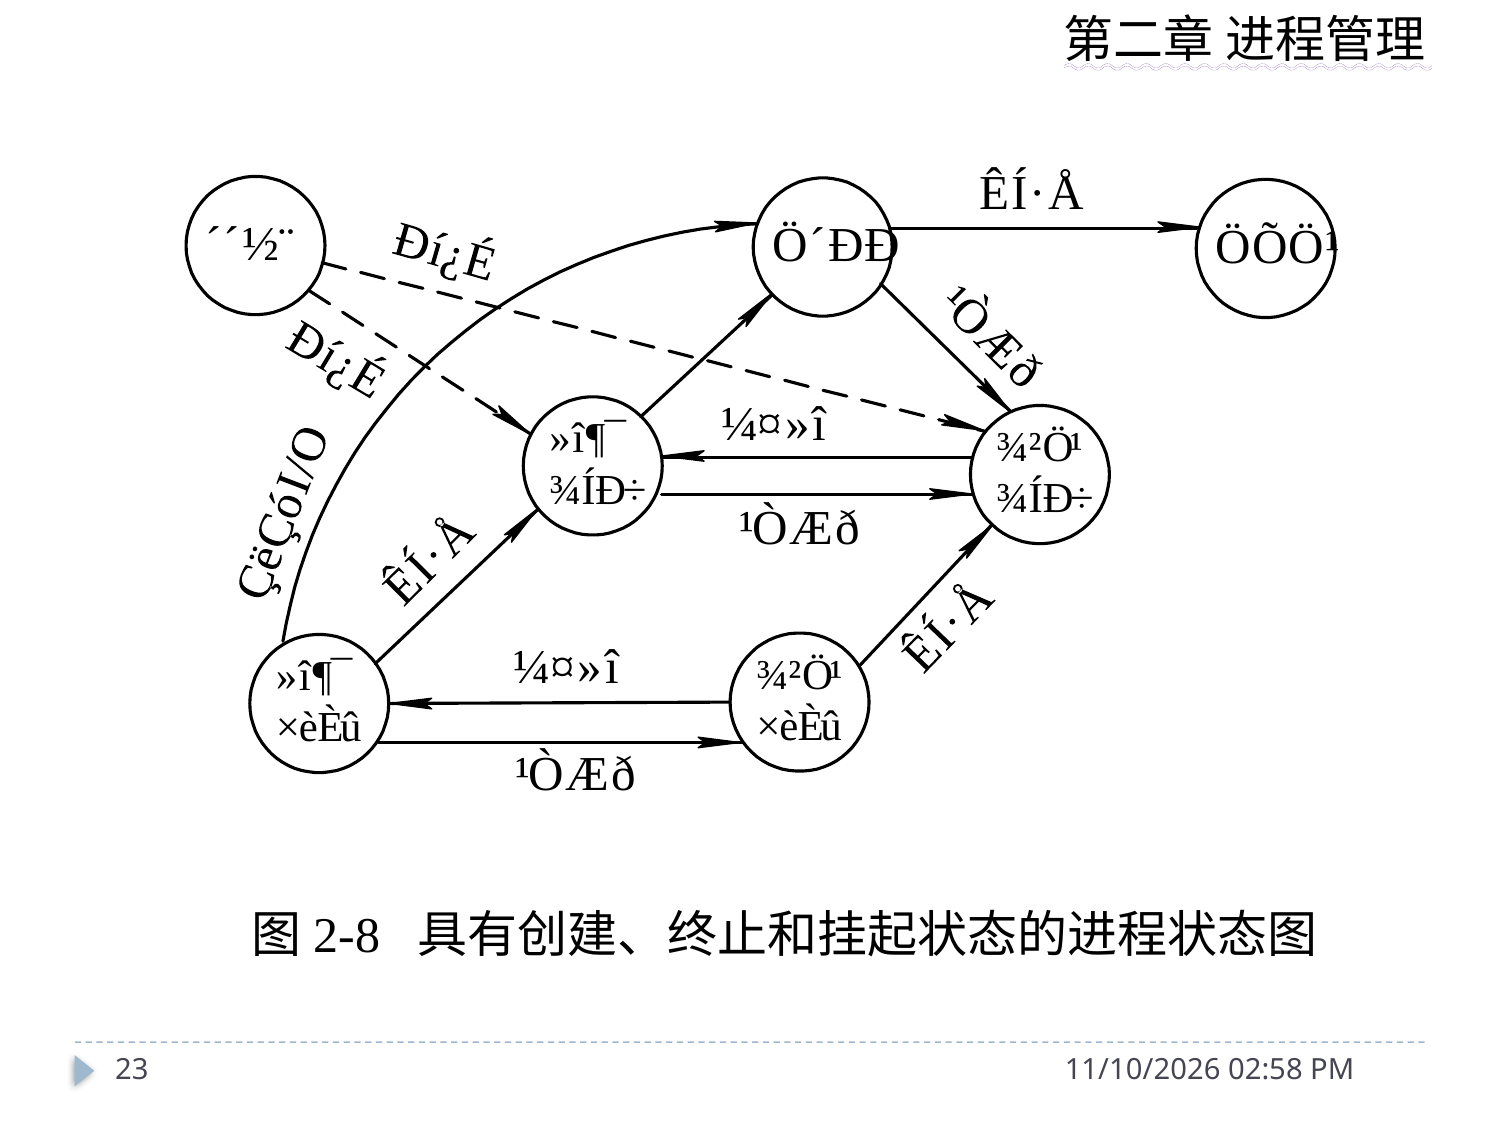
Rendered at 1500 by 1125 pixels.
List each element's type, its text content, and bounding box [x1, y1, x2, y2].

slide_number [1050, 1042, 1426, 1103]
slide_number 23 [100, 1042, 426, 1103]
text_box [172, 132, 1349, 827]
text_box 图2-8 具有创建、终止和挂起状态的进程状态图 [236, 895, 1344, 970]
